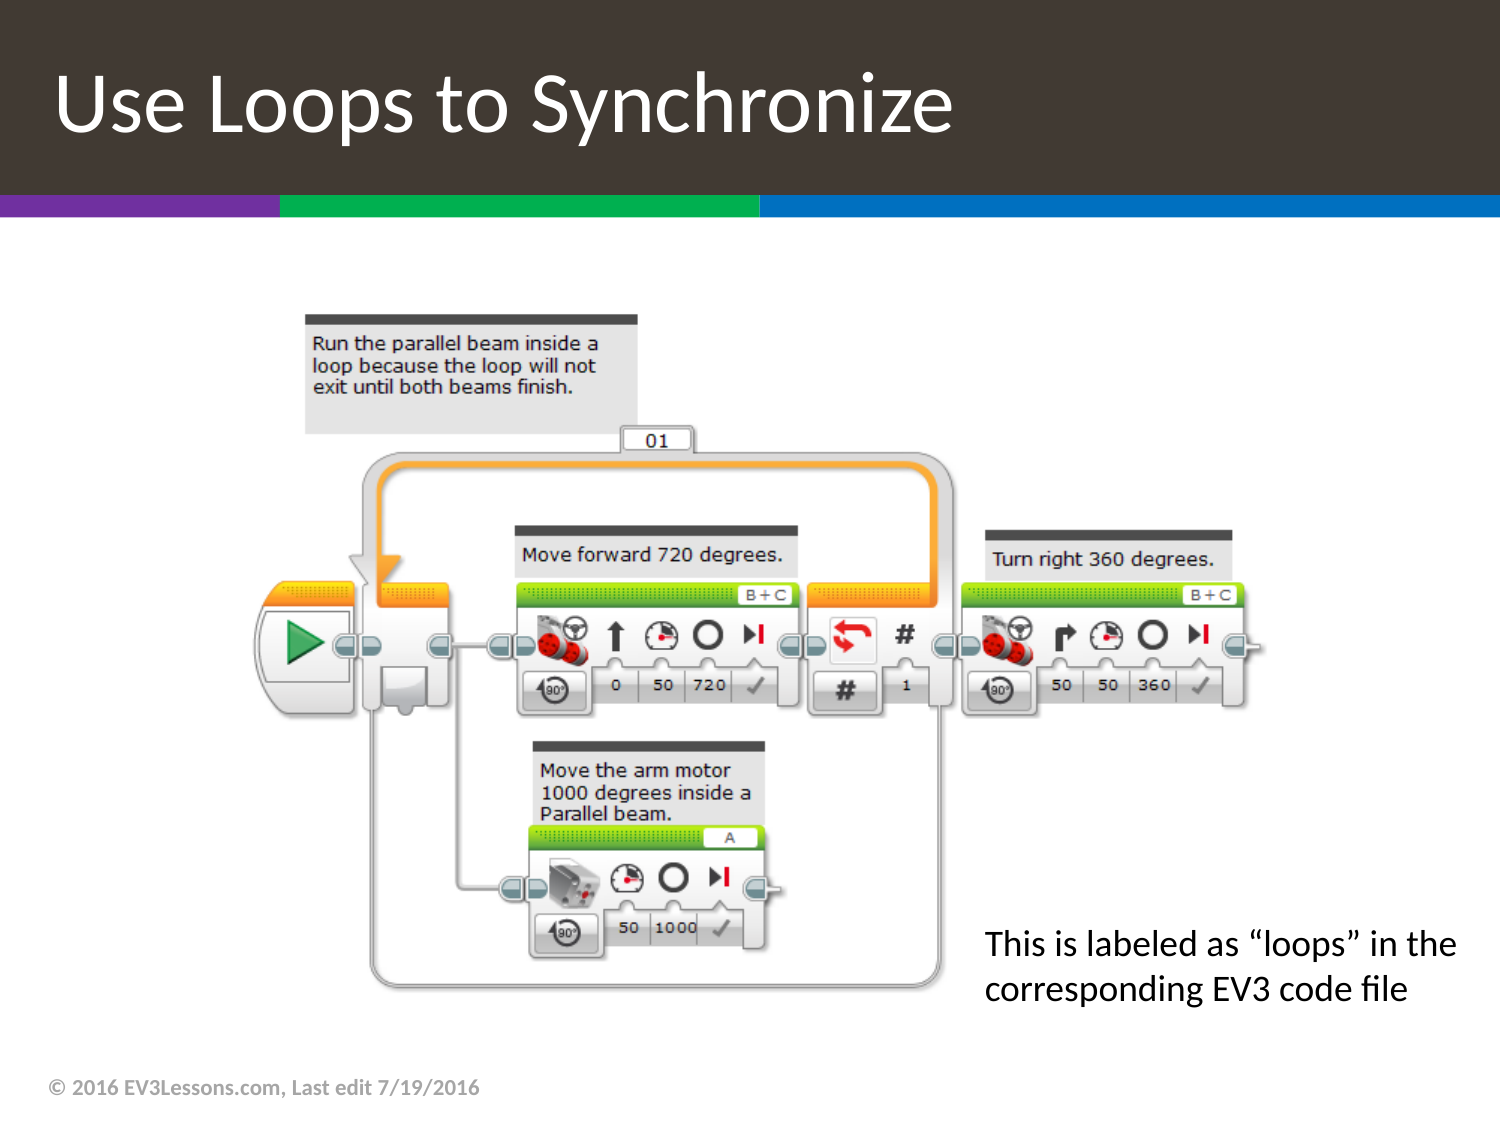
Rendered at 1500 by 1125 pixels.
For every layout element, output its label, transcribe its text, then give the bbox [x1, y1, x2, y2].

text_box This is labeled as “loops” in the corresponding EV3 code file [1278, 911, 1500, 1017]
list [226, 297, 1274, 1006]
title Use Loops to Synchronize [0, 0, 1500, 195]
footer © 2016 EV3Lessons.com, Last edit 7/19/2016 [32, 1055, 1038, 1116]
